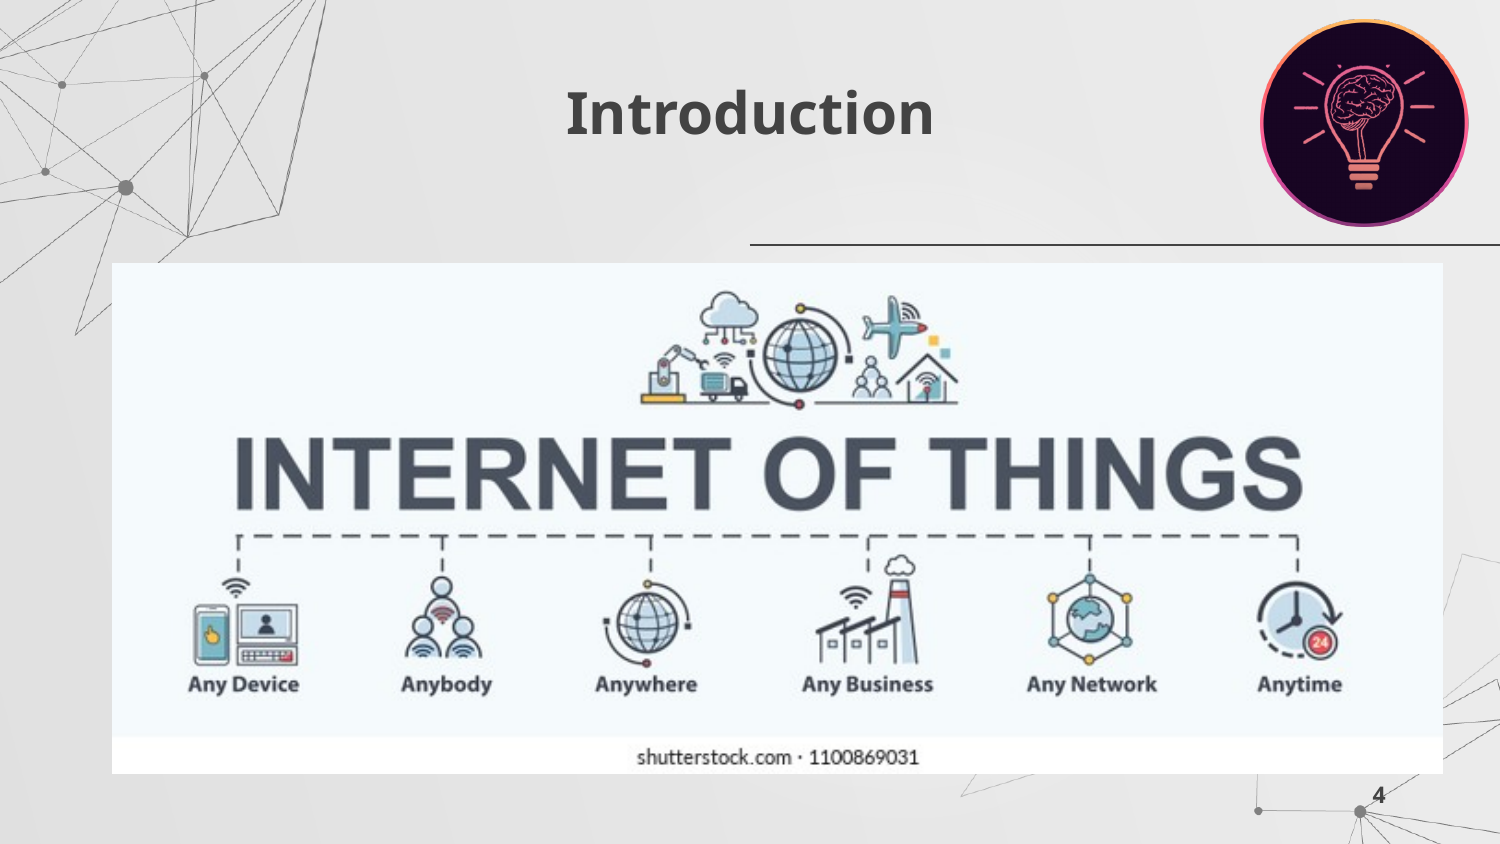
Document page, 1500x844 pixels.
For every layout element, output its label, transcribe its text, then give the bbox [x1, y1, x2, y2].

text_box 4 [1358, 773, 1500, 820]
picture [0, 0, 1500, 844]
text_box [1448, 764, 1454, 773]
text_box Introduction [375, 68, 1126, 154]
